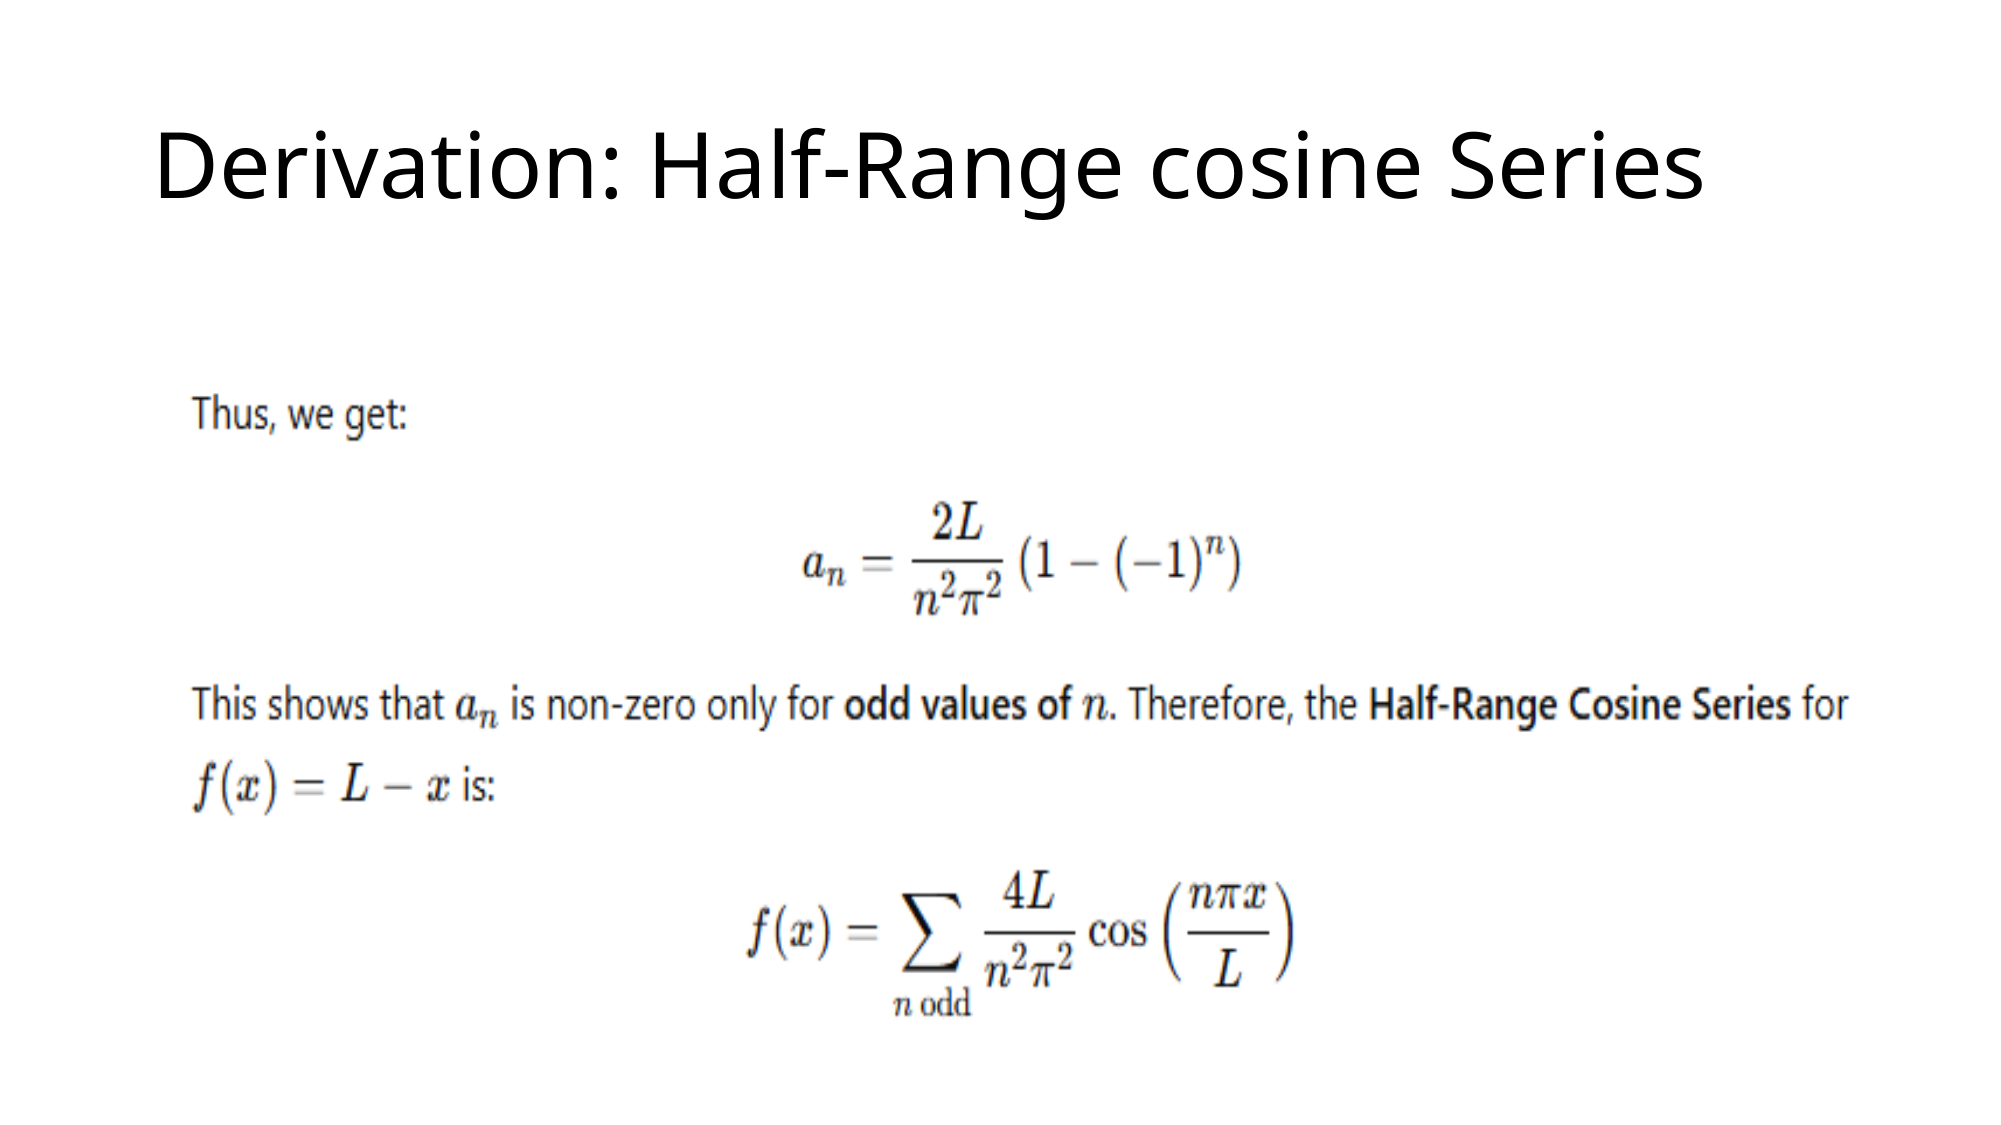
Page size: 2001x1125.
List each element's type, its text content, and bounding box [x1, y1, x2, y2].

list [137, 330, 1896, 1066]
title Derivation: Half-Range cosine Series [137, 59, 1863, 278]
